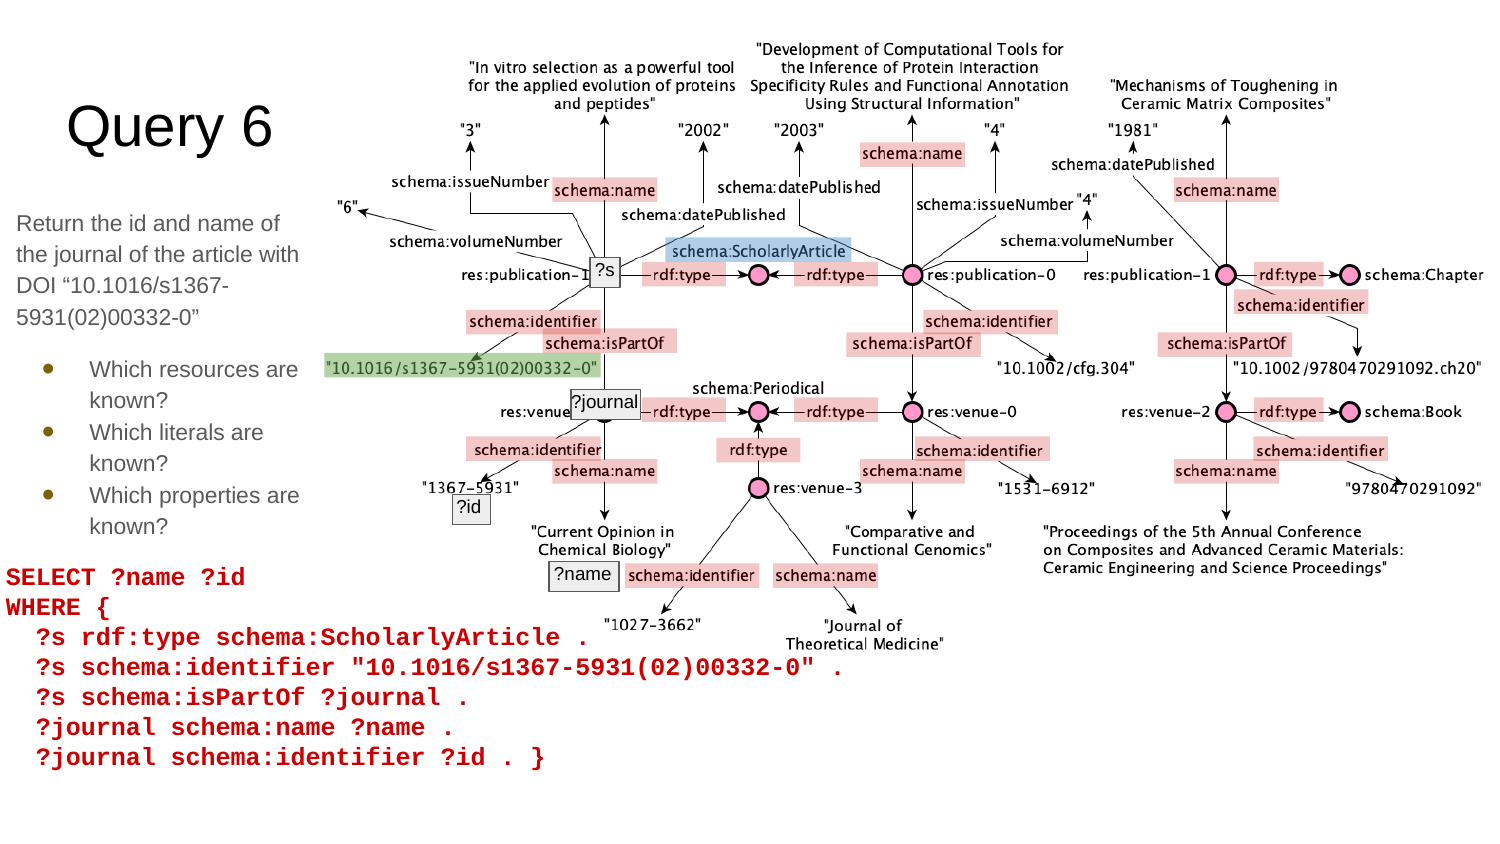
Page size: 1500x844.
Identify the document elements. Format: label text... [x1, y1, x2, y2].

list Return the id and name of the journal of the article with DOI “10.1016/s1367-5931(02)00332-0” Which resources are known? Which literals are known? Which properties are known? [1, 189, 303, 545]
text_box SELECT ?name ?id WHERE { ?s rdf:type schema:ScholarlyArticle . ?s schema:identifier "10.1016/s1367-5931(02)00332-0" . ?s schema:isPartOf ?journal . ?journal schema:name ?name . ?journal schema:identifier ?id . } [0, 545, 864, 785]
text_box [465, 142, 1389, 588]
title Query 6 [51, 72, 303, 167]
picture [308, 23, 1500, 669]
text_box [424, 245, 657, 604]
